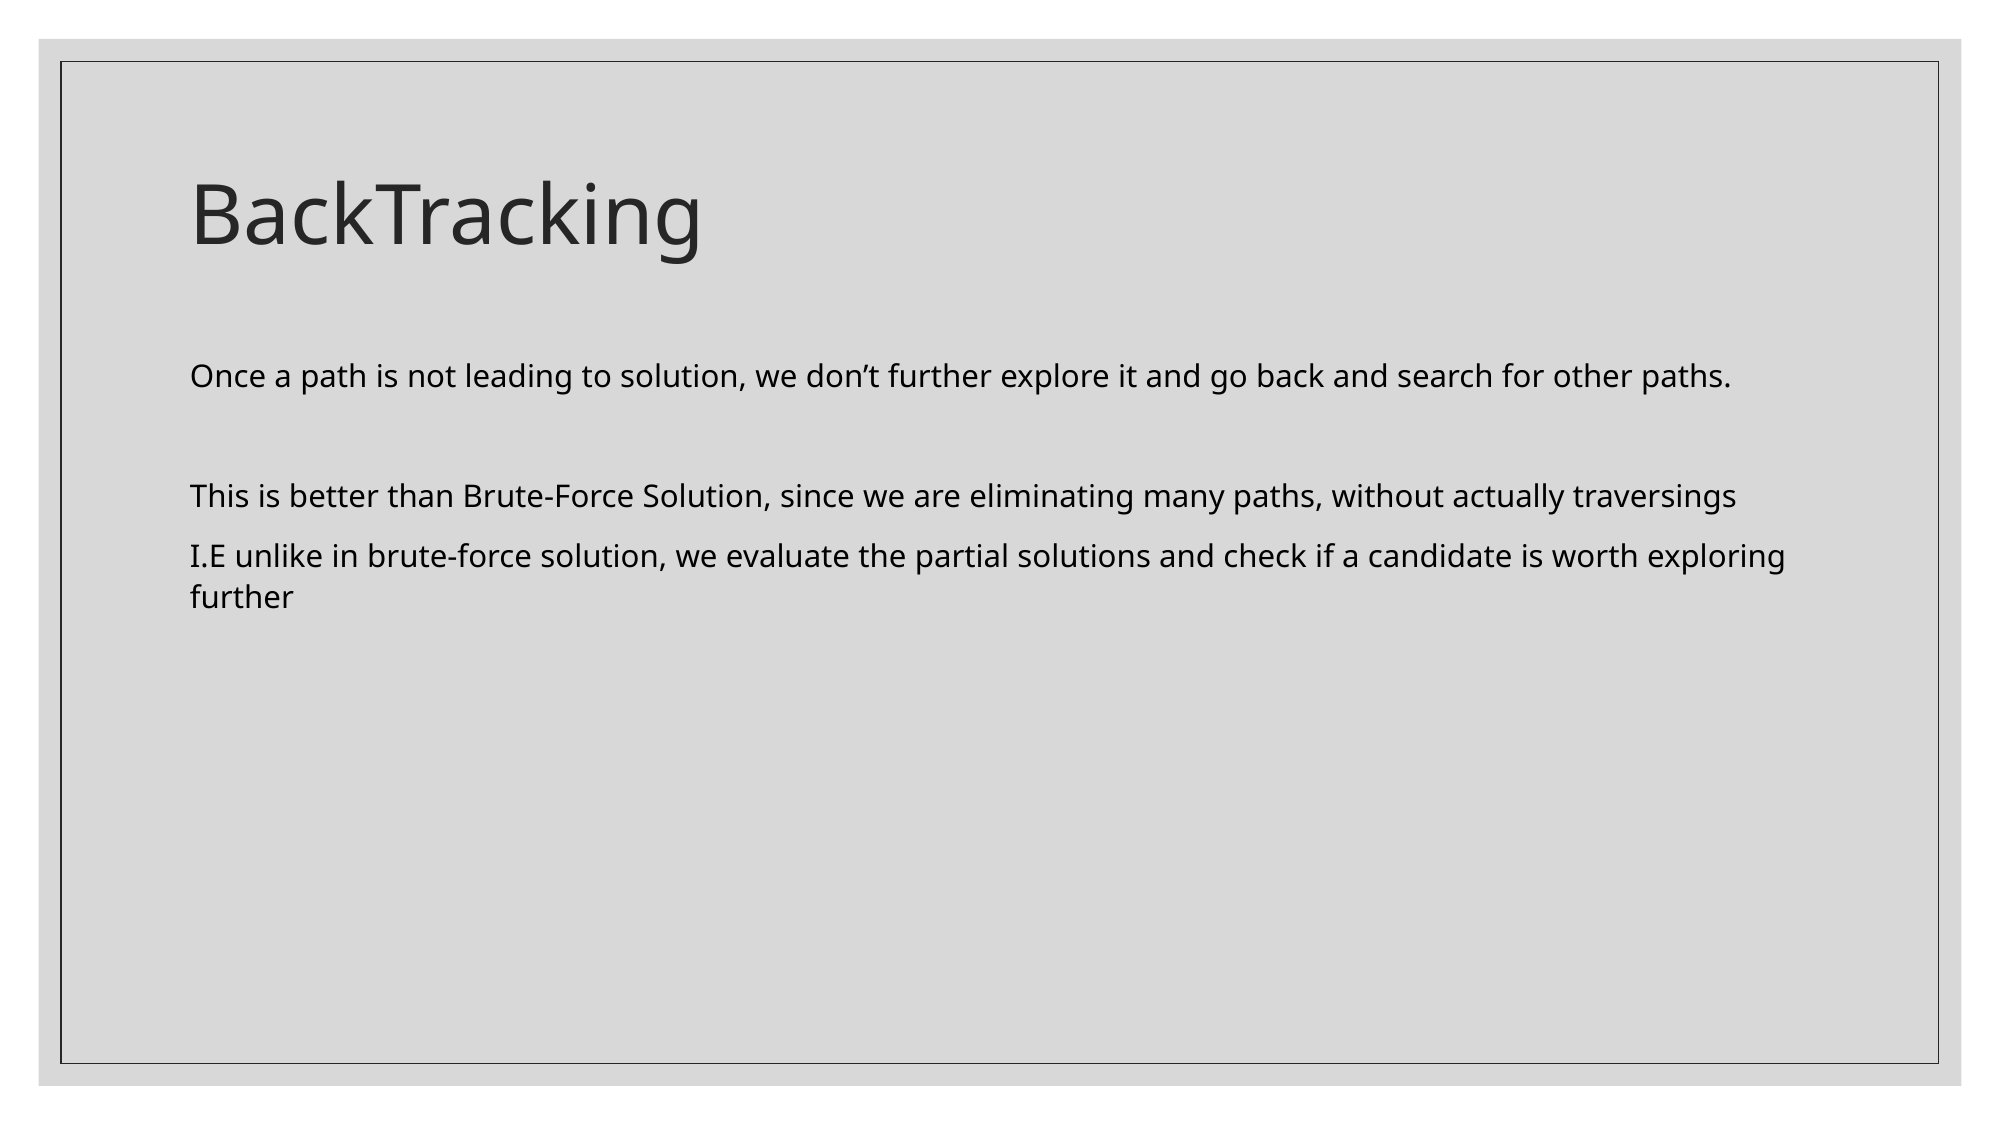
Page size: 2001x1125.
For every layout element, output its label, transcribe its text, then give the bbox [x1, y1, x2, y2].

list Once a path is not leading to solution, we don’t further explore it and go back and search for other paths. This is better than Brute-Force Solution, since we are eliminating many paths, without actually traversings I.E unlike in brute-force solution, we evaluate the partial solutions and check if a candidate is worth exploring further [174, 345, 1825, 977]
title BackTracking [174, 105, 1825, 331]
